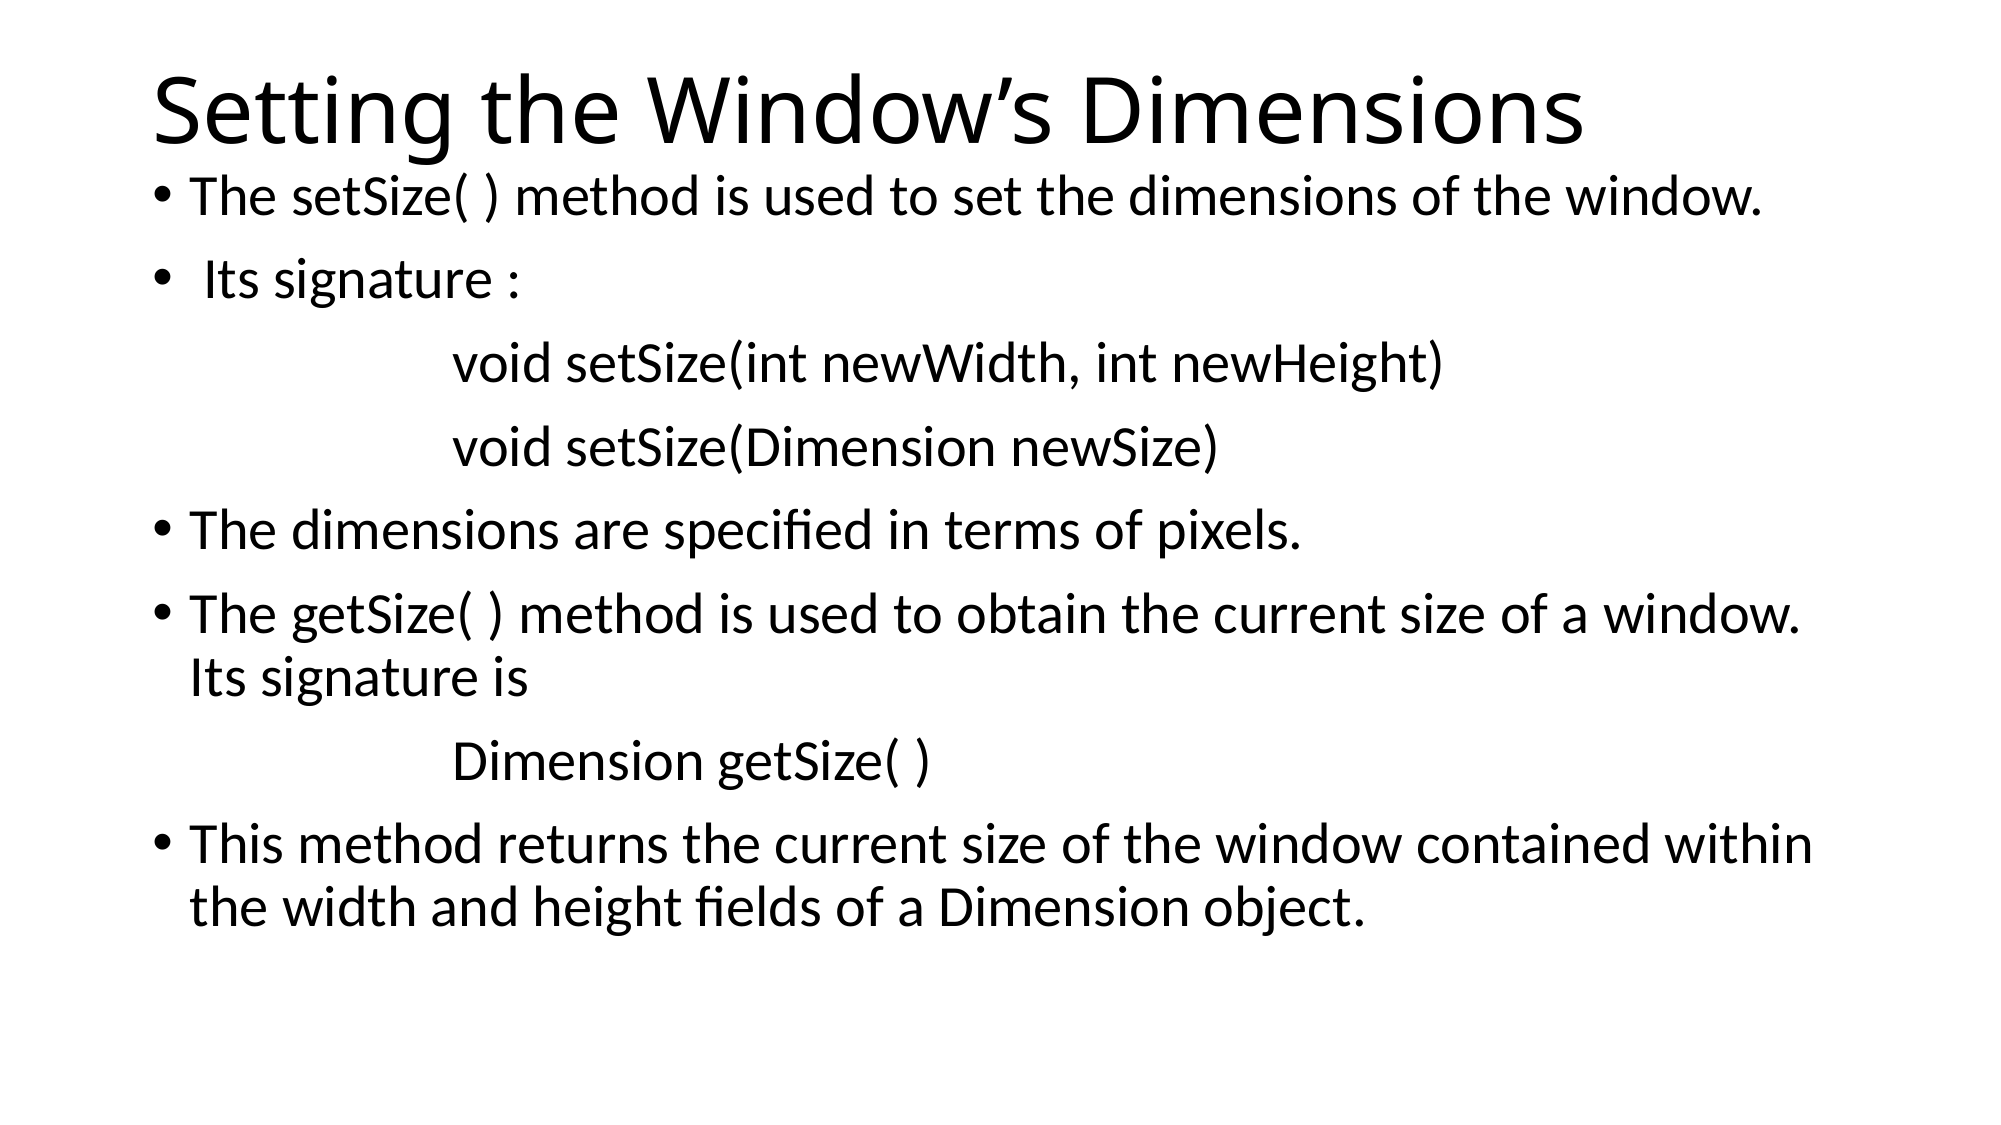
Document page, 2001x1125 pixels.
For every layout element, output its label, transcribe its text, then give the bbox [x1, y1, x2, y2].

title Setting the Window’s Dimensions [137, 59, 1863, 157]
list The setSize( ) method is used to set the dimensions of the window. Its signature : void setSize(int newWidth, int newHeight) void setSize(Dimension newSize) The dimensions are specified in terms of pixels. The getSize( ) method is used to obtain the current size of a window. Its signature is Dimension getSize( ) This method returns the current size of the window contained within the width and height fields of a Dimension object. [137, 157, 1863, 1014]
